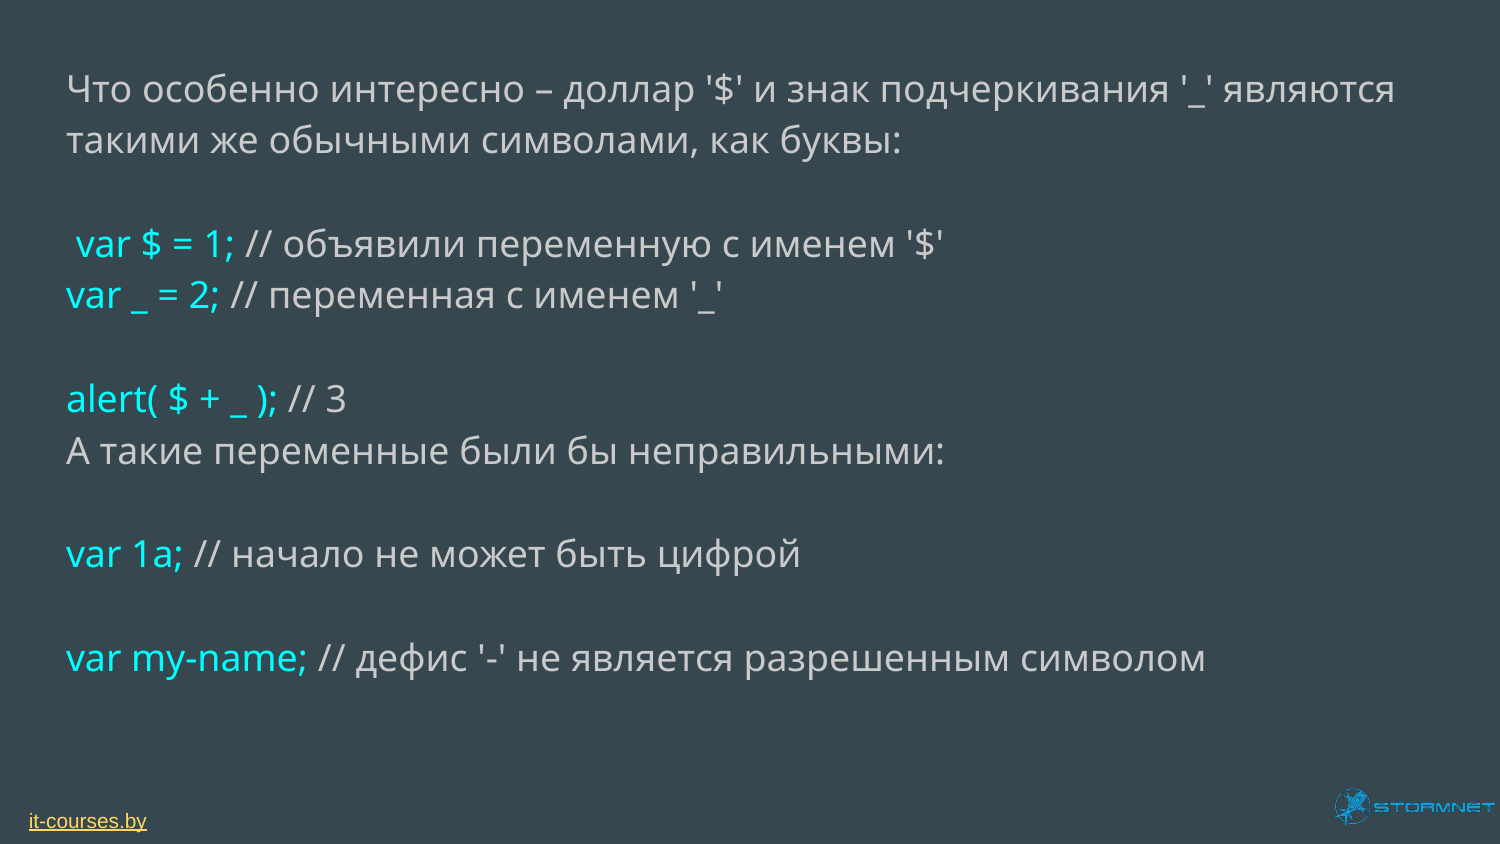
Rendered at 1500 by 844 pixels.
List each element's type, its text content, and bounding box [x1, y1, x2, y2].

list Что особенно интересно – доллар '$' и знак подчеркивания '_' являются такими же обычными символами, как буквы: var $ = 1; // объявили переменную с именем '$' var _ = 2; // переменная с именем '_' alert( $ + _ ); // 3 А такие переменные были бы неправильными: var 1a; // начало не может быть цифрой var my-name; // дефис '-' не является разрешенным символом [51, 42, 1449, 750]
picture [1332, 772, 1500, 844]
text_box it-courses.by [17, 796, 226, 835]
